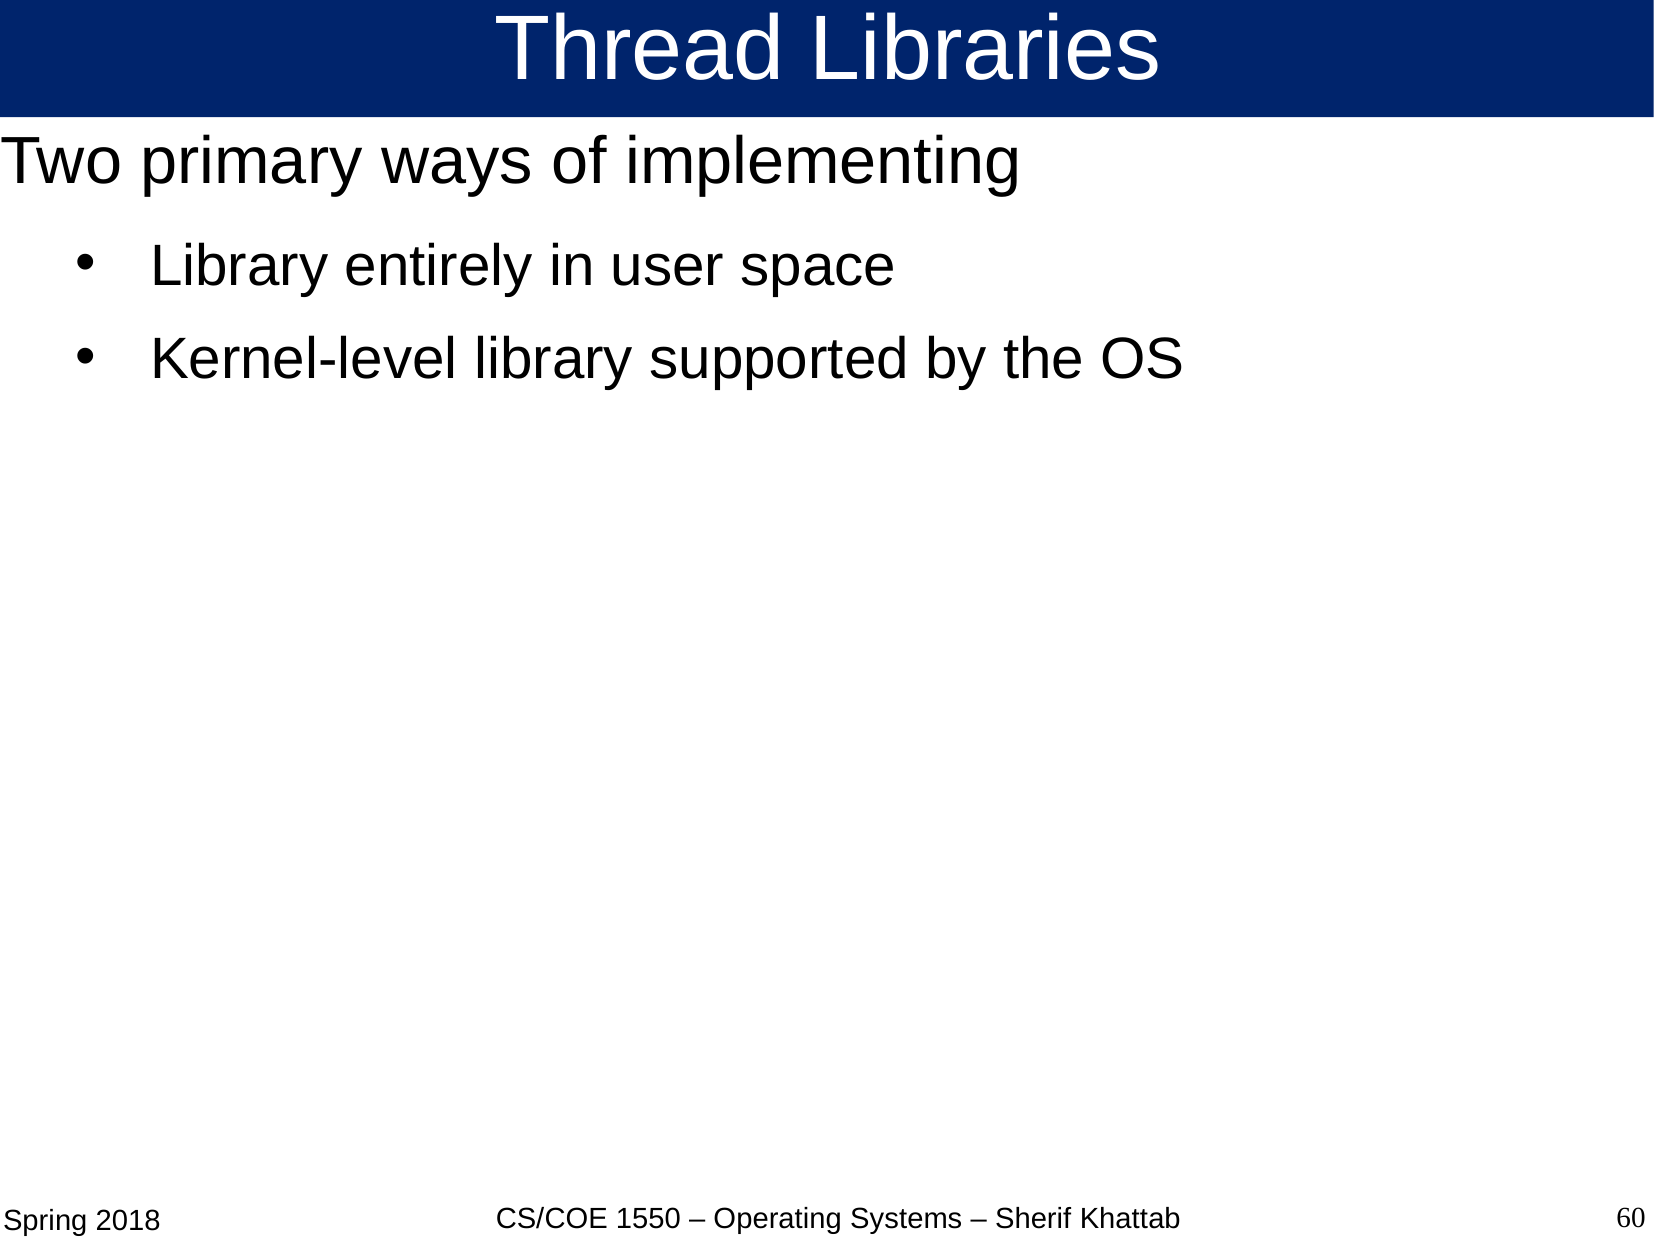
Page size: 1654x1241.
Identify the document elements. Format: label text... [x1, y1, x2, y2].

footer CS/COE 1550 – Operating Systems – Sherif Khattab [460, 1201, 1217, 1241]
slide_number Spring 2018 [2, 1206, 384, 1241]
title Thread Libraries [0, 0, 1654, 117]
list Two primary ways of implementing Library entirely in user space Kernel-level library supported by the OS [0, 117, 1654, 1195]
slide_number 60 [1265, 1200, 1647, 1241]
